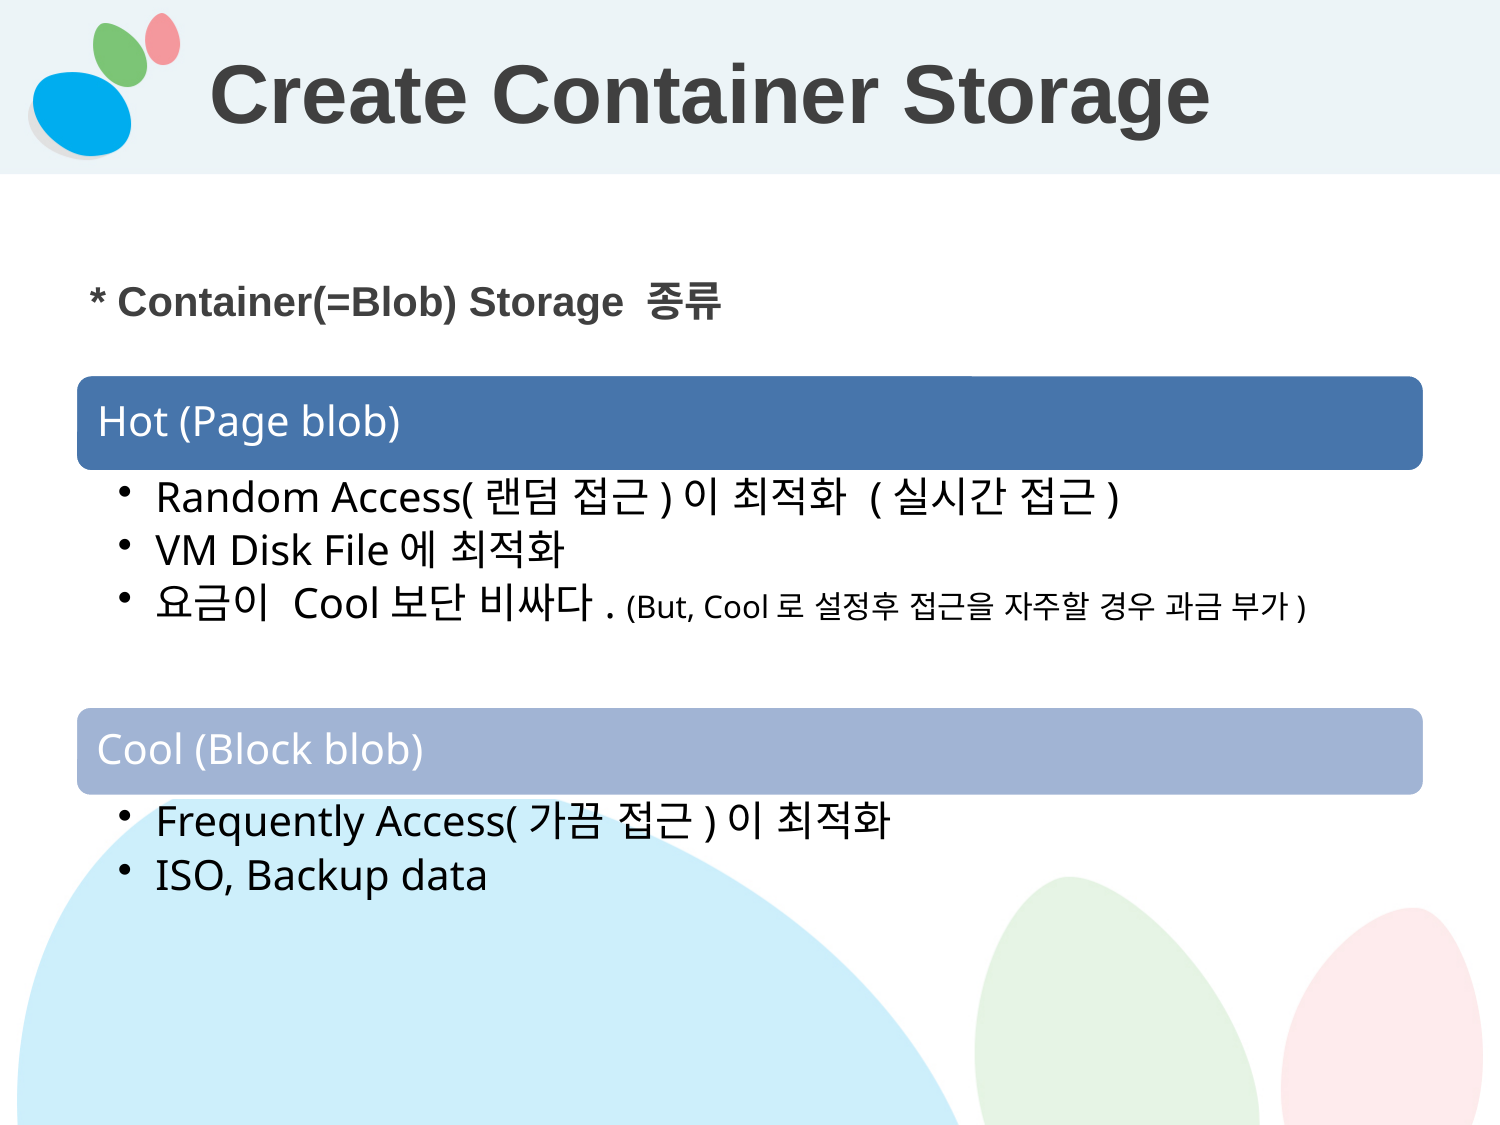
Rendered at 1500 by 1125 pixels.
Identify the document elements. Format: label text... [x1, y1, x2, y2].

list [74, 334, 1426, 1044]
title Create Container Storage [194, 2, 1500, 179]
picture [0, 0, 1500, 1125]
list * Container(=Blob) Storage 종류 [75, 262, 1425, 333]
